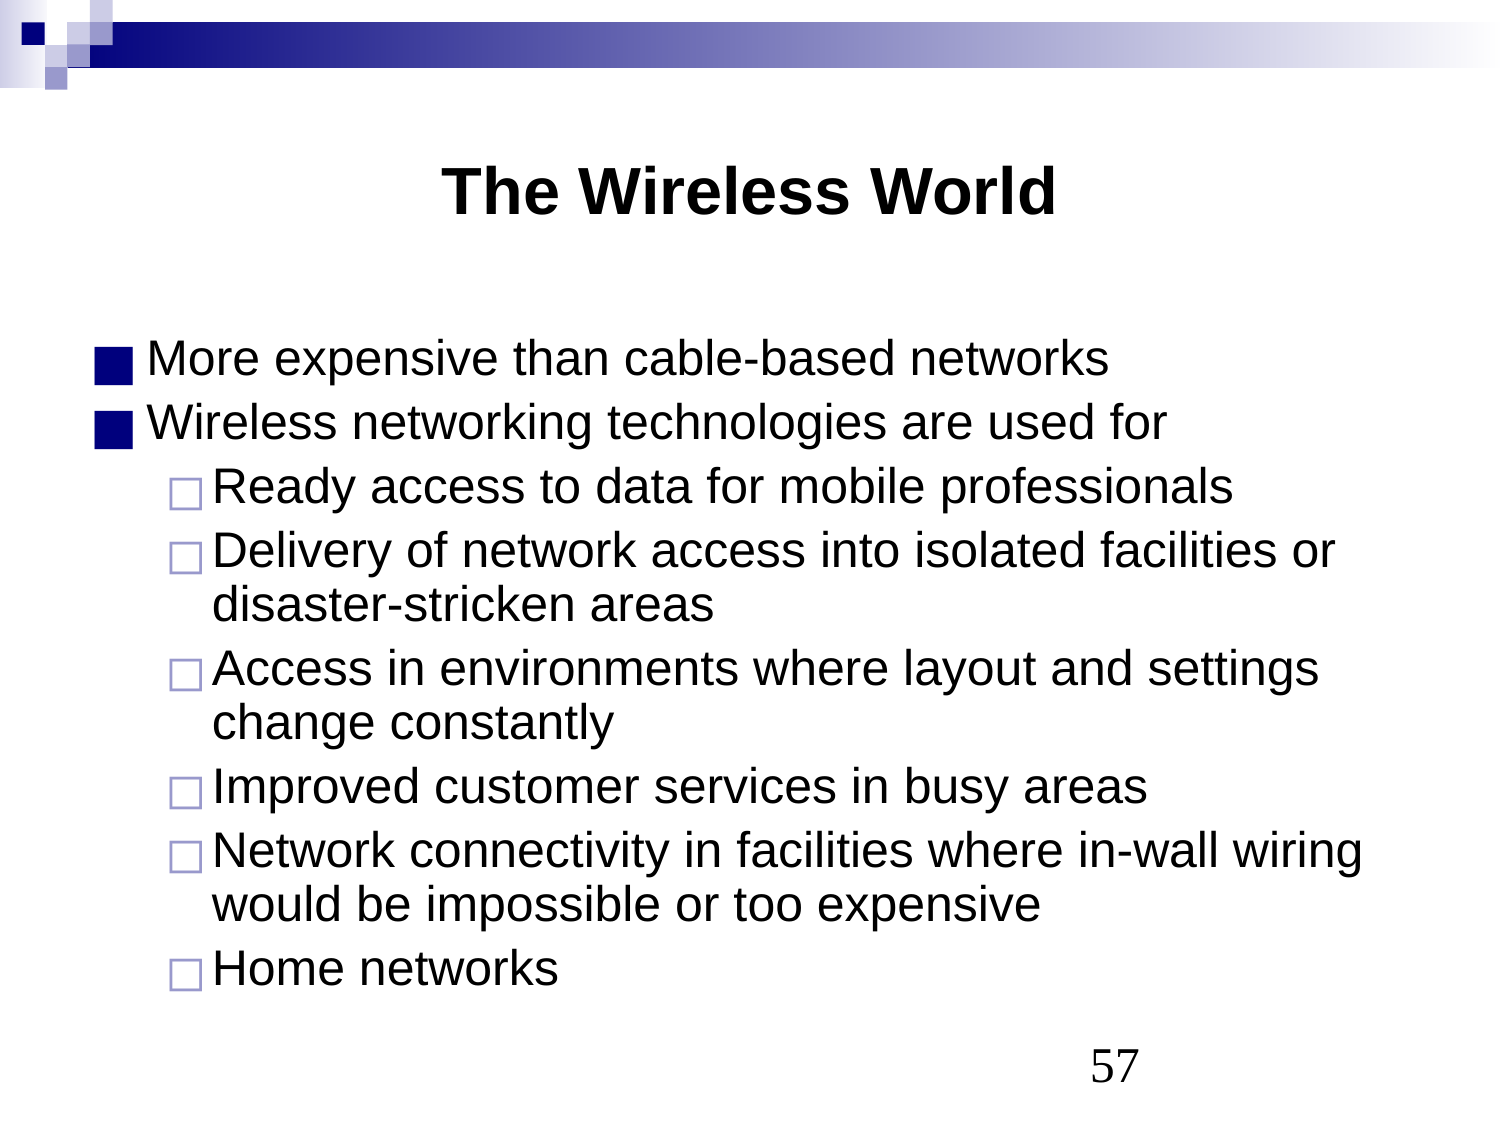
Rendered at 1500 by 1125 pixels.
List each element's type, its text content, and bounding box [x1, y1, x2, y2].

slide_number ‹#› [1074, 1025, 1425, 1100]
title The Wireless World [75, 75, 1425, 300]
list More expensive than cable-based networks Wireless networking technologies are used for Ready access to data for mobile professionals Delivery of network access into isolated facilities or disaster-stricken areas Access in environments where layout and settings change constantly Improved customer services in busy areas Network connectivity in facilities where in-wall wiring would be impossible or too expensive Home networks [75, 324, 1425, 963]
